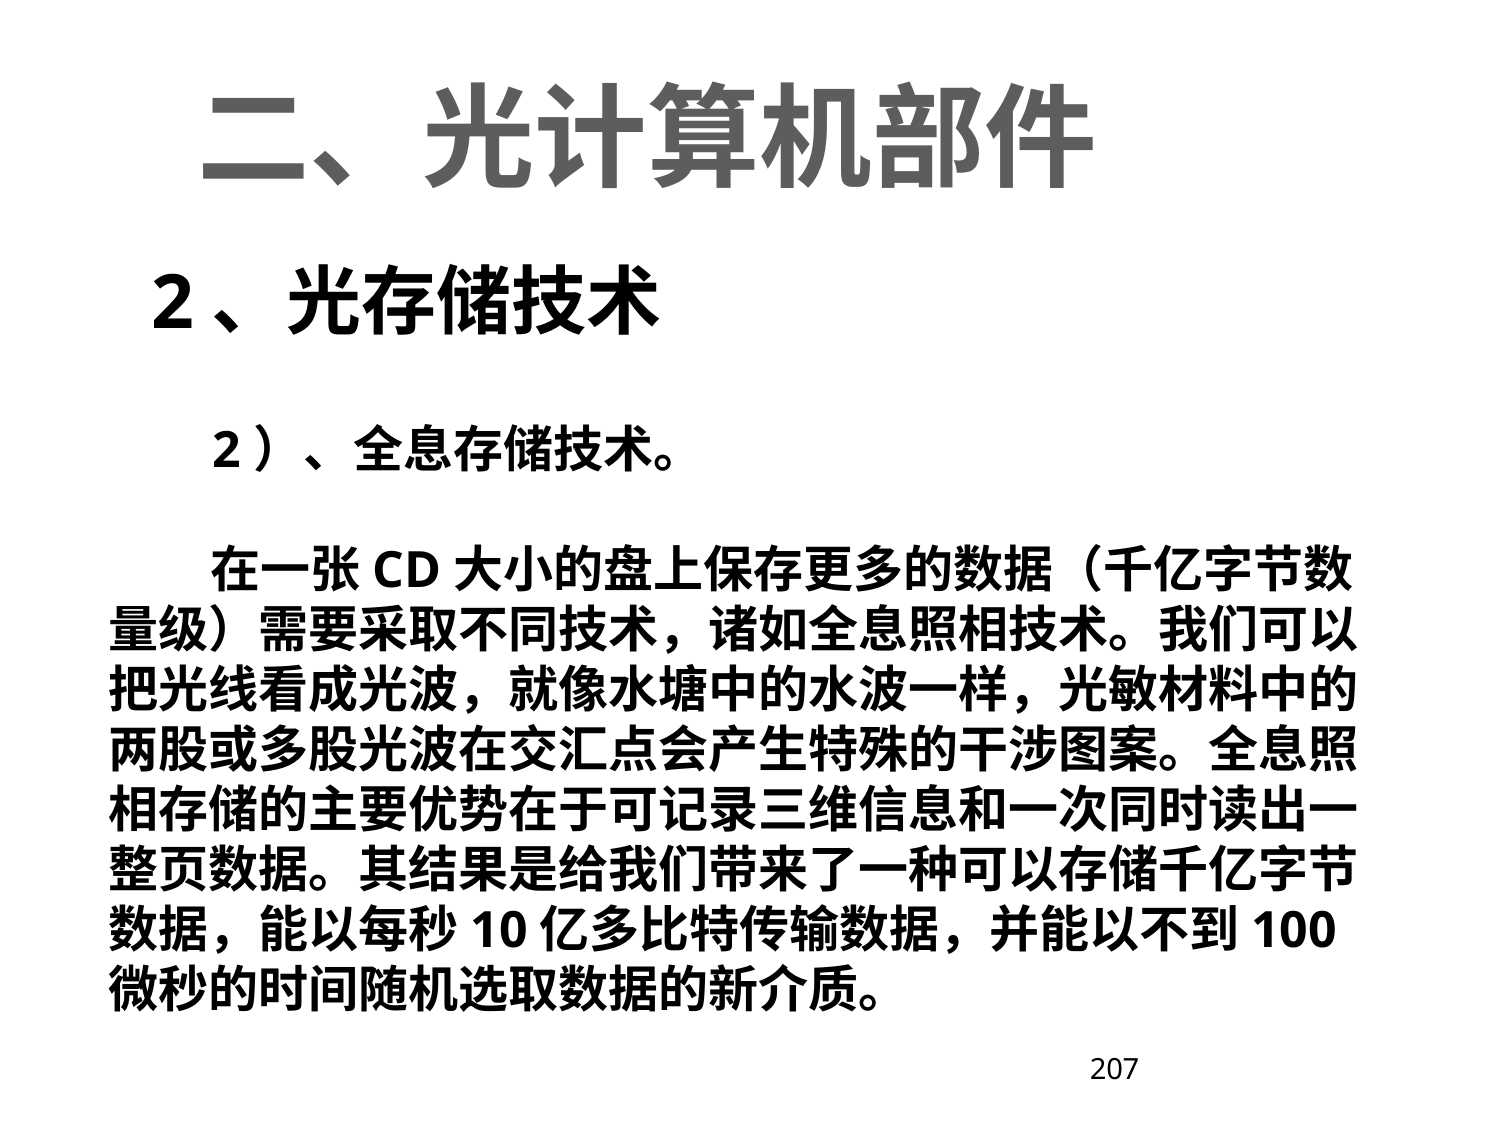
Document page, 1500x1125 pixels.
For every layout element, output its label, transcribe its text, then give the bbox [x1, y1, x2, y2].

slide_number 207 [1074, 1042, 1425, 1103]
text_box 2、光存储技术 [136, 246, 677, 351]
text_box 二、光计算机部件 [182, 58, 1113, 209]
text_box 2）、全息存储技术。 在一张CD大小的盘上保存更多的数据（千亿字节数量级）需要采取不同技术，诸如全息照相技术。我们可以把光线看成光波，就像水塘中的水波一样，光敏材料中的两股或多股光波在交汇点会产生特殊的干涉图案。全息照相存储的主要优势在于可记录三维信息和一次同时读出一整页数据。其结果是给我们带来了一种可以存储千亿字节数据，能以每秒10亿多比特传输数据，并能以不到100微秒的时间随机选取数据的新介质。 [93, 410, 1407, 1025]
